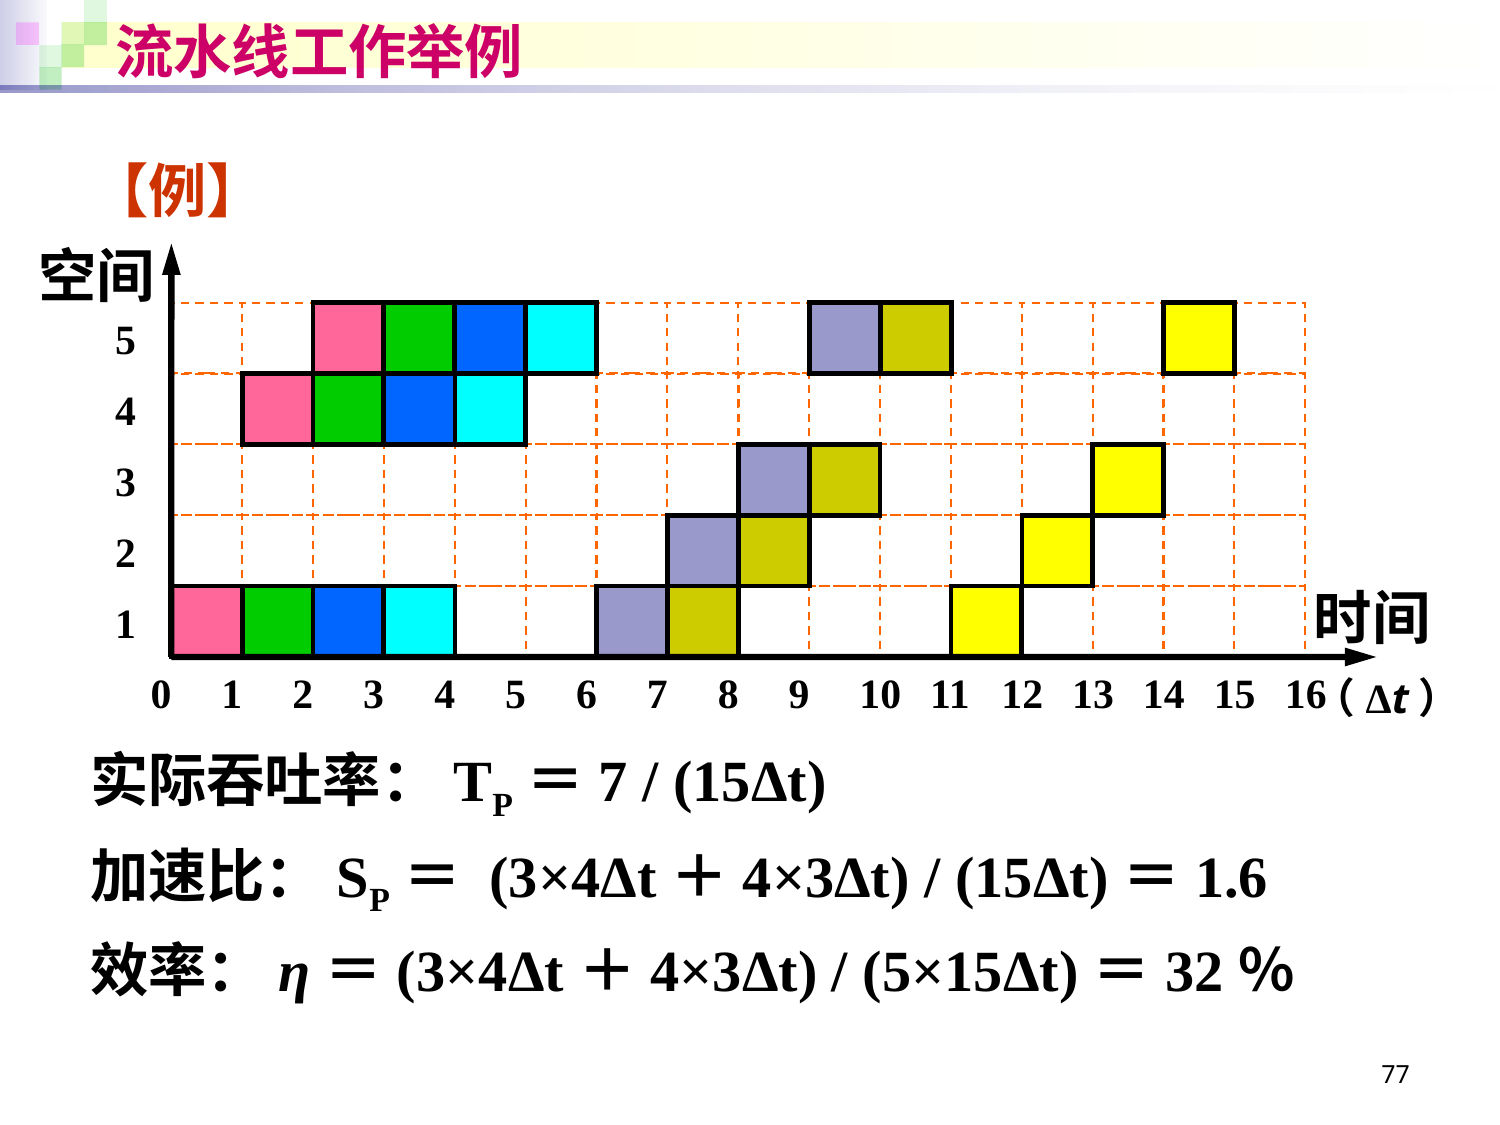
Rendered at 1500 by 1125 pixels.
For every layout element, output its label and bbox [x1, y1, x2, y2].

title [100, 7, 1424, 90]
text_box [23, 231, 1483, 728]
slide_number [1074, 1024, 1426, 1101]
list [75, 728, 1425, 1012]
list [75, 132, 1425, 231]
